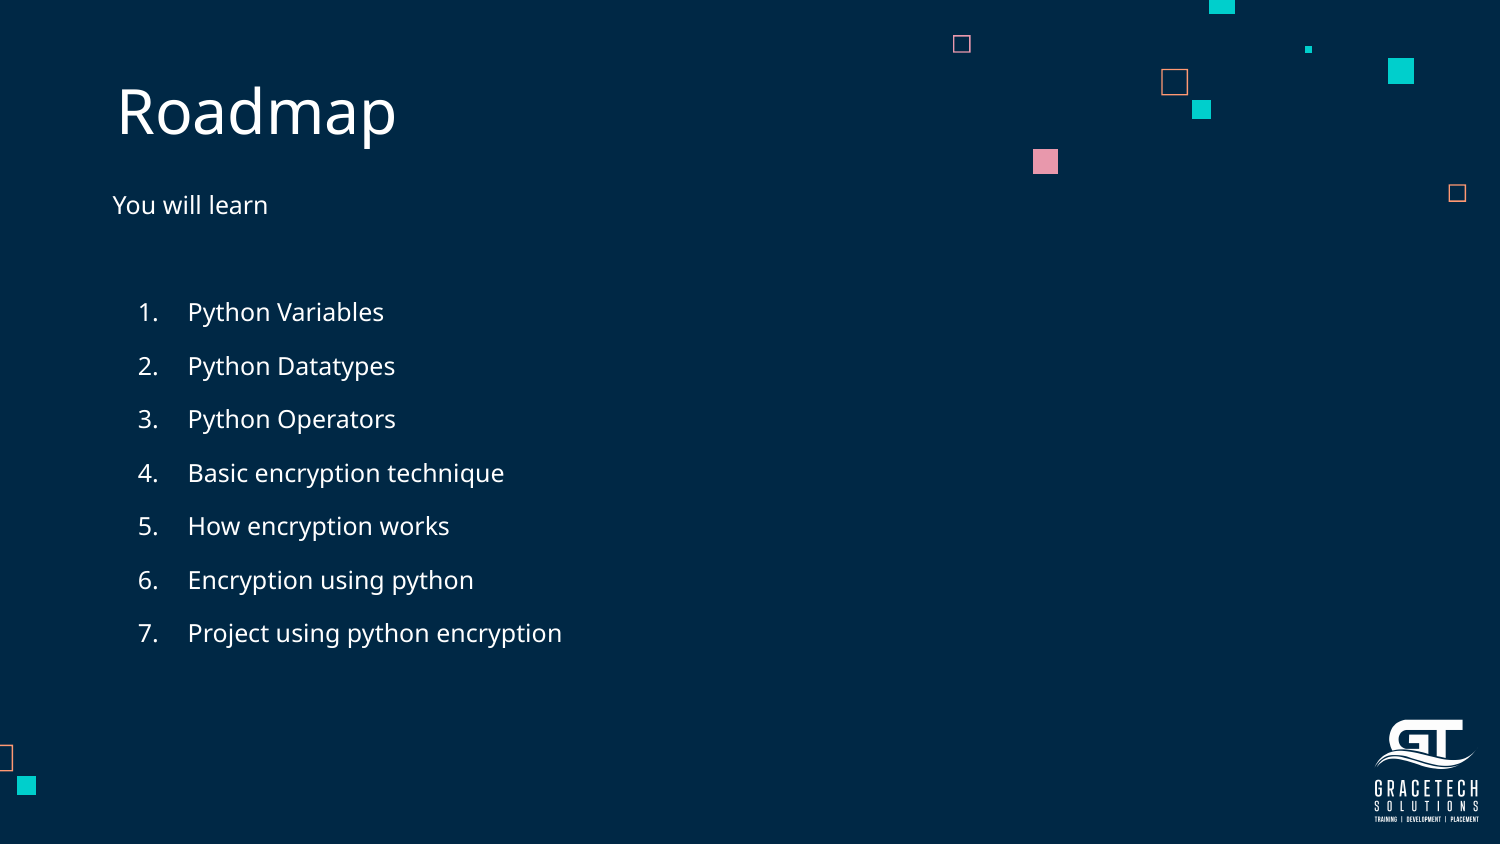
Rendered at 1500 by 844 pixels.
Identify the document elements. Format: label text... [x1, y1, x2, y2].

text_box You will learn Python Variables Python Datatypes Python Operators Basic encryption technique How encryption works Encryption using python Project using python encryption [97, 174, 1389, 796]
text_box Roadmap [101, 67, 877, 162]
picture [1352, 695, 1500, 844]
